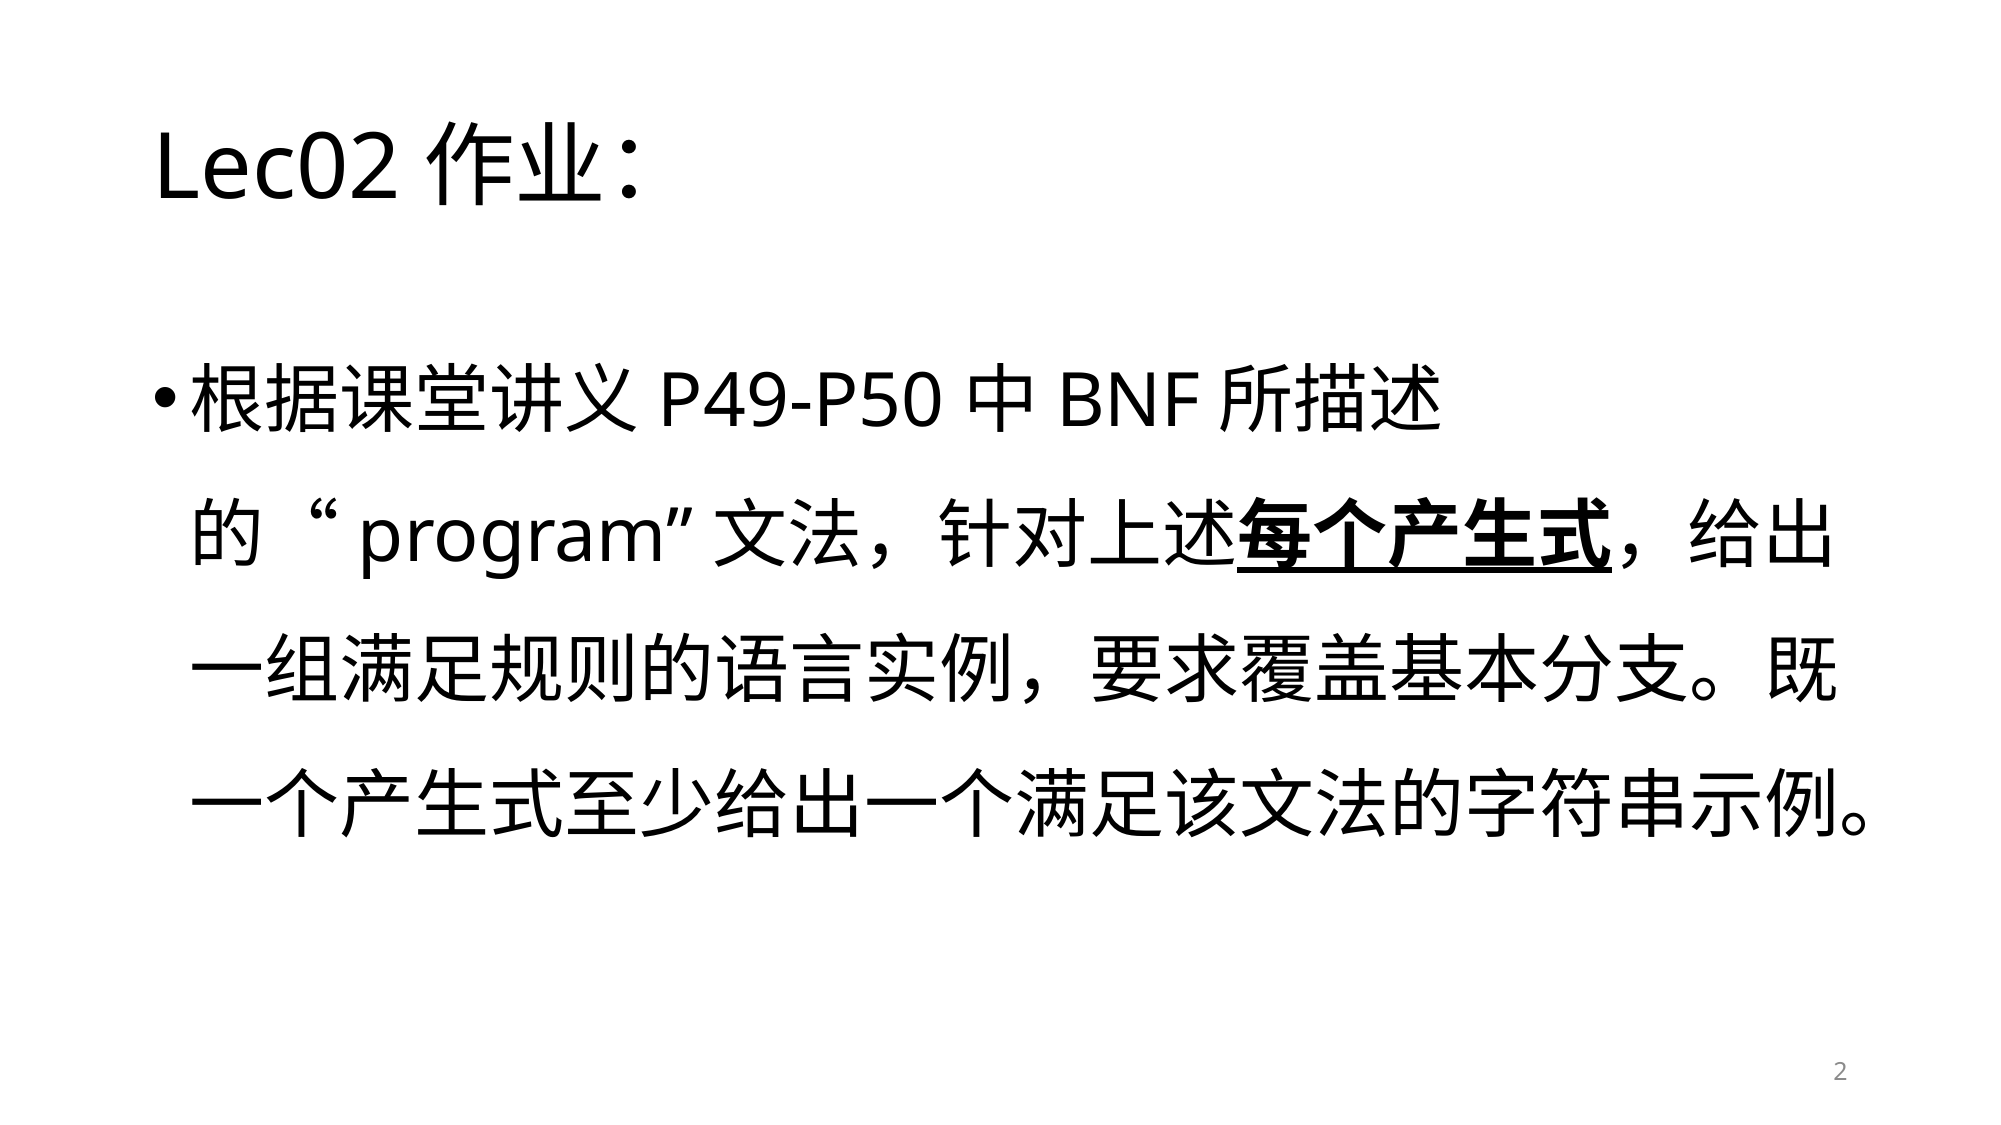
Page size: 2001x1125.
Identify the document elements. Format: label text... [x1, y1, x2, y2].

list 根据课堂讲义P49-P50中BNF所描述的“program”文法，针对上述每个产生式，给出一组满足规则的语言实例，要求覆盖基本分支。既一个产生式至少给出一个满足该文法的字符串示例。 [137, 299, 1863, 1014]
title Lec02作业： [137, 59, 1863, 278]
slide_number 2 [1412, 1042, 1863, 1103]
